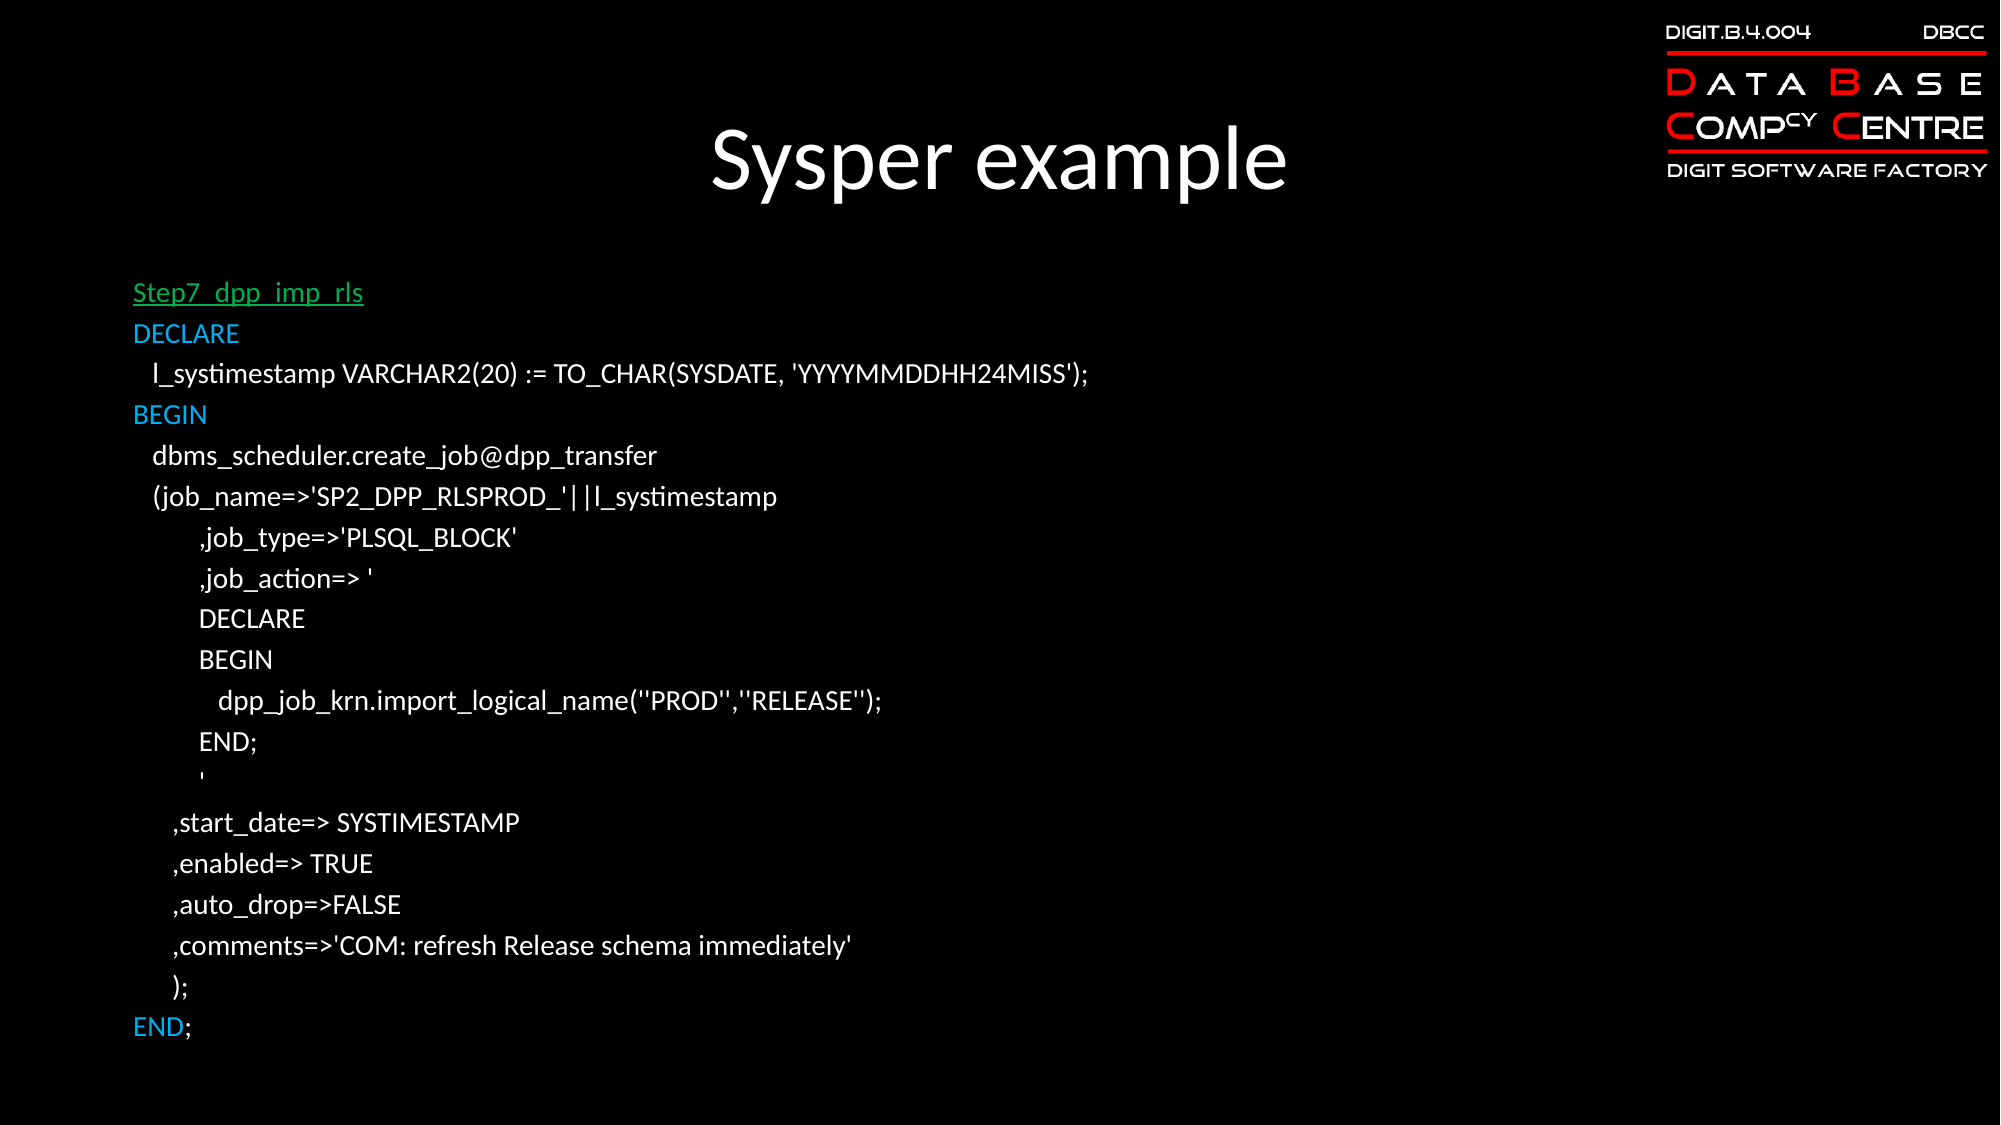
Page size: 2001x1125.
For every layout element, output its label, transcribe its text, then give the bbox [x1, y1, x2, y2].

picture [1657, 7, 2000, 188]
title Sysper example [100, 59, 1901, 247]
list Step7_dpp_imp_rls DECLARE l_systimestamp VARCHAR2(20) := TO_CHAR(SYSDATE, 'YYYYMMDDHH24MISS'); BEGIN dbms_scheduler.create_job@dpp_transfer (job_name=>'SP2_DPP_RLSPROD_'||l_systimestamp ,job_type=>'PLSQL_BLOCK' ,job_action=> ' DECLARE BEGIN dpp_job_krn.import_logical_name(''PROD'',''RELEASE''); END; ' ,start_date=> SYSTIMESTAMP ,enabled=> TRUE ,auto_drop=>FALSE ,comments=>'COM: refresh Release schema immediately' ); END; [118, 265, 1901, 1086]
